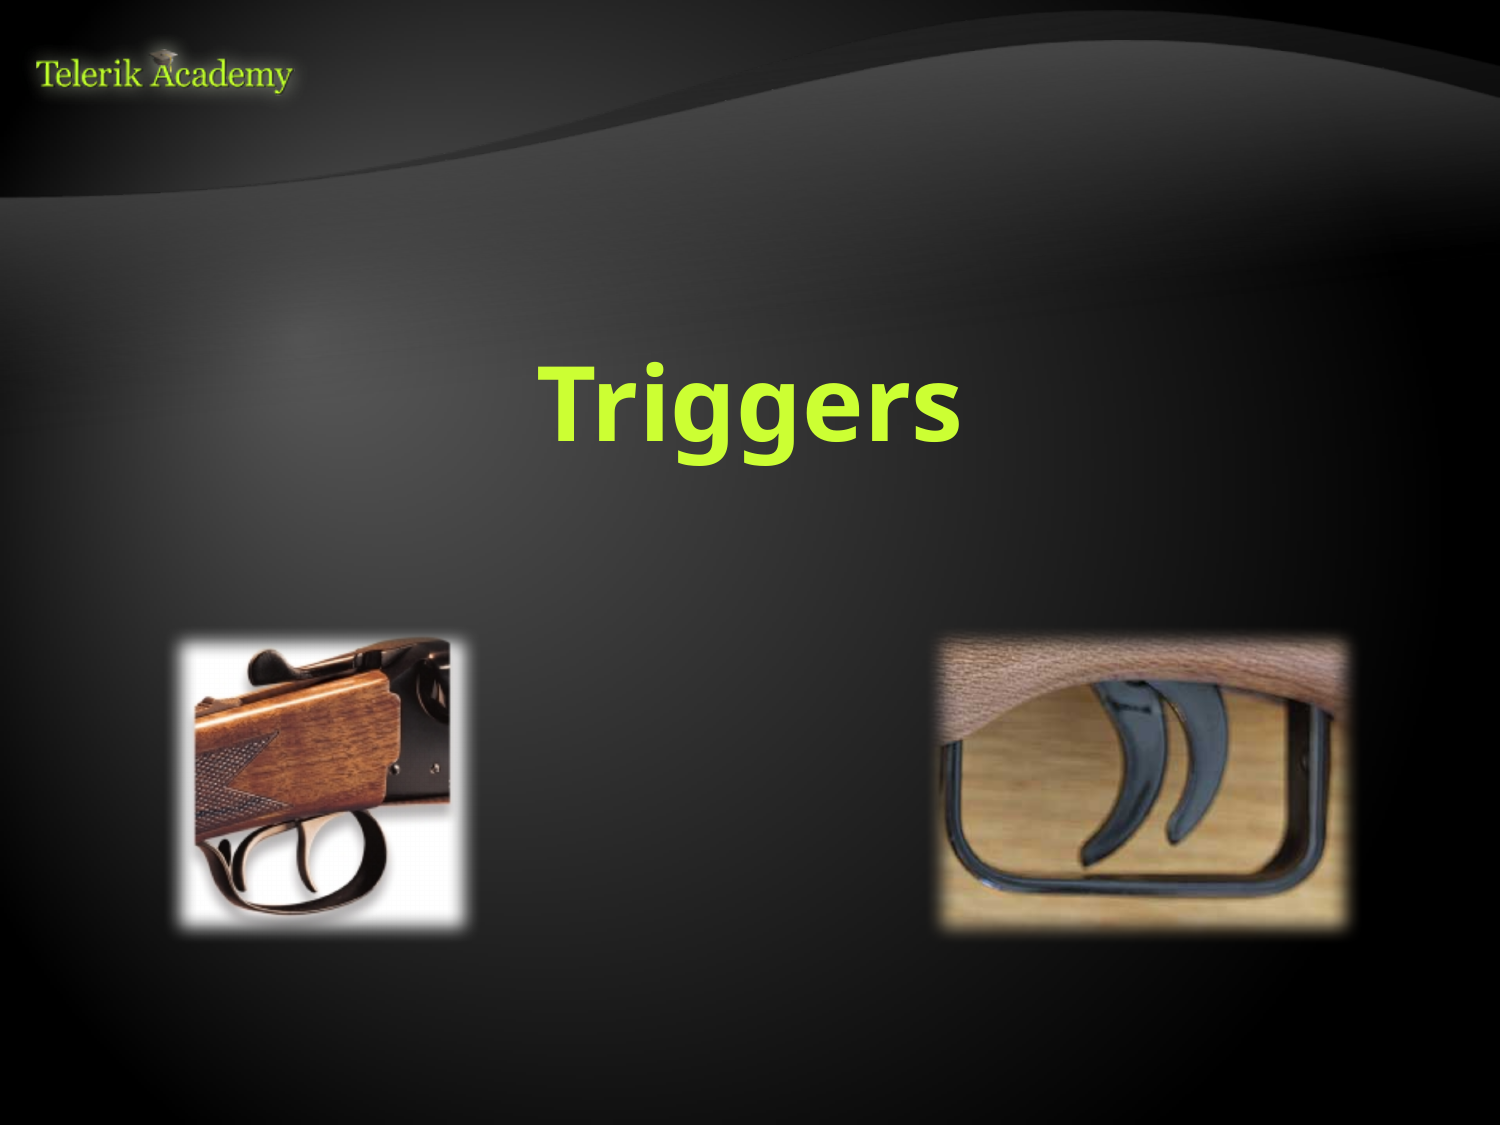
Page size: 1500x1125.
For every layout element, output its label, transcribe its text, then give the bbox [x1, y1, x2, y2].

title Triggers [75, 337, 1425, 450]
picture [0, 0, 1500, 1125]
